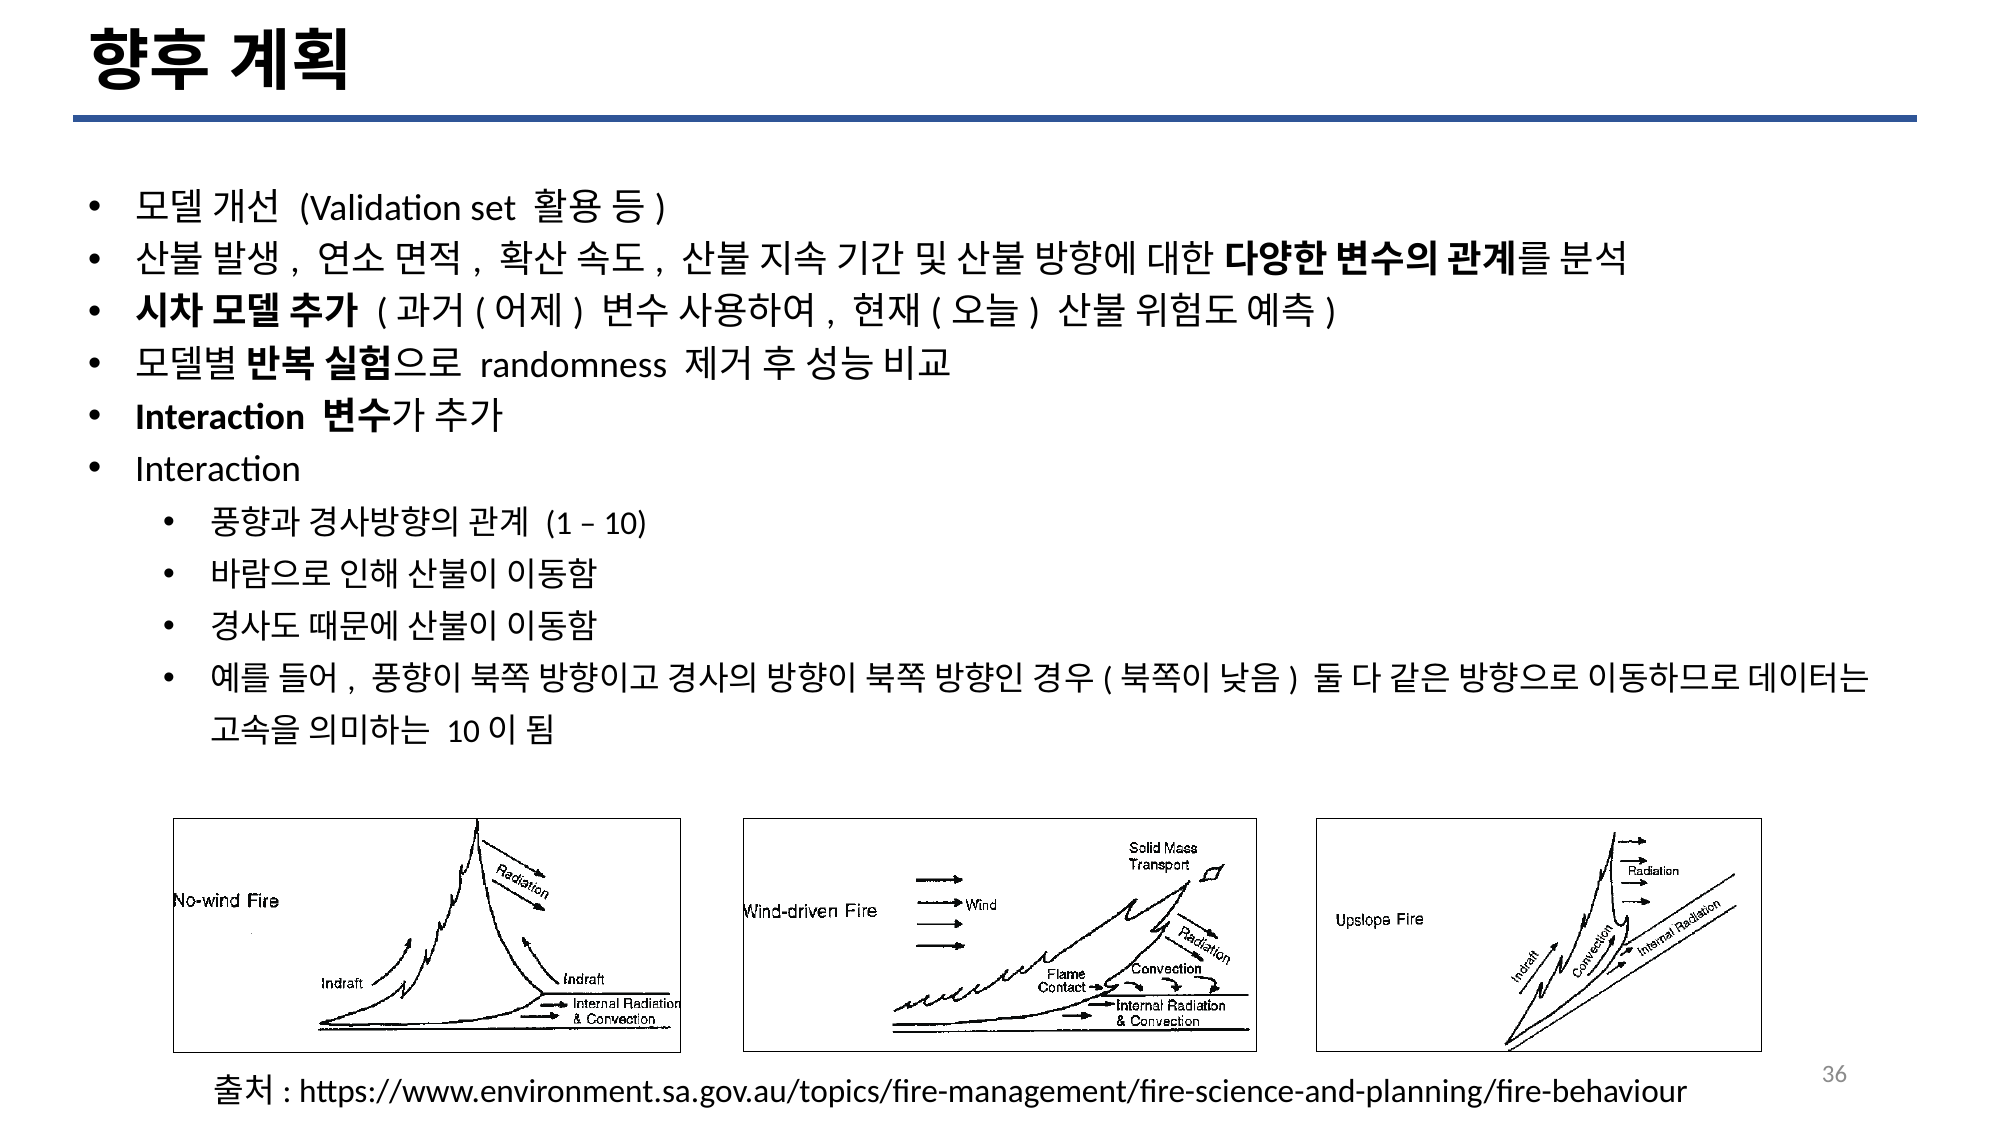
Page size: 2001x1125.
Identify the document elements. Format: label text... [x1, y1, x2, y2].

picture [173, 818, 681, 1053]
text_box 향후 계획 [73, 15, 1663, 107]
picture [1316, 818, 1762, 1052]
picture [743, 818, 1257, 1052]
text_box 출처: https://www.environment.sa.gov.au/topics/fire-management/fire-science-and-planning/fire-behaviour [198, 1061, 1705, 1117]
text_box 모델 개선 (Validation set 활용 등) 산불 발생, 연소 면적, 확산 속도, 산불 지속 기간 및 산불 방향에 대한 다양한 변수의 관계를 분석 시차 모델 추가 (과거(어제) 변수 사용하여, 현재(오늘) 산불 위험도 예측) 모델별 반복 실험으로 randomness 제거 후 성능 비교 Interaction 변수가 추가 Interaction 풍향과 경사방향의 관계 (1 – 10) 바람으로 인해 산불이 이동함 경사도 때문에 산불이 이동함 예를 들어, 풍향이 북쪽 방향이고 경사의 방향이 북쪽 방향인 경우(북쪽이 낮음) 둘 다 같은 방향으로 이동하므로 데이터는 고속을 의미하는 10이 됨 [73, 168, 1962, 974]
slide_number 36 [1412, 1042, 1863, 1103]
